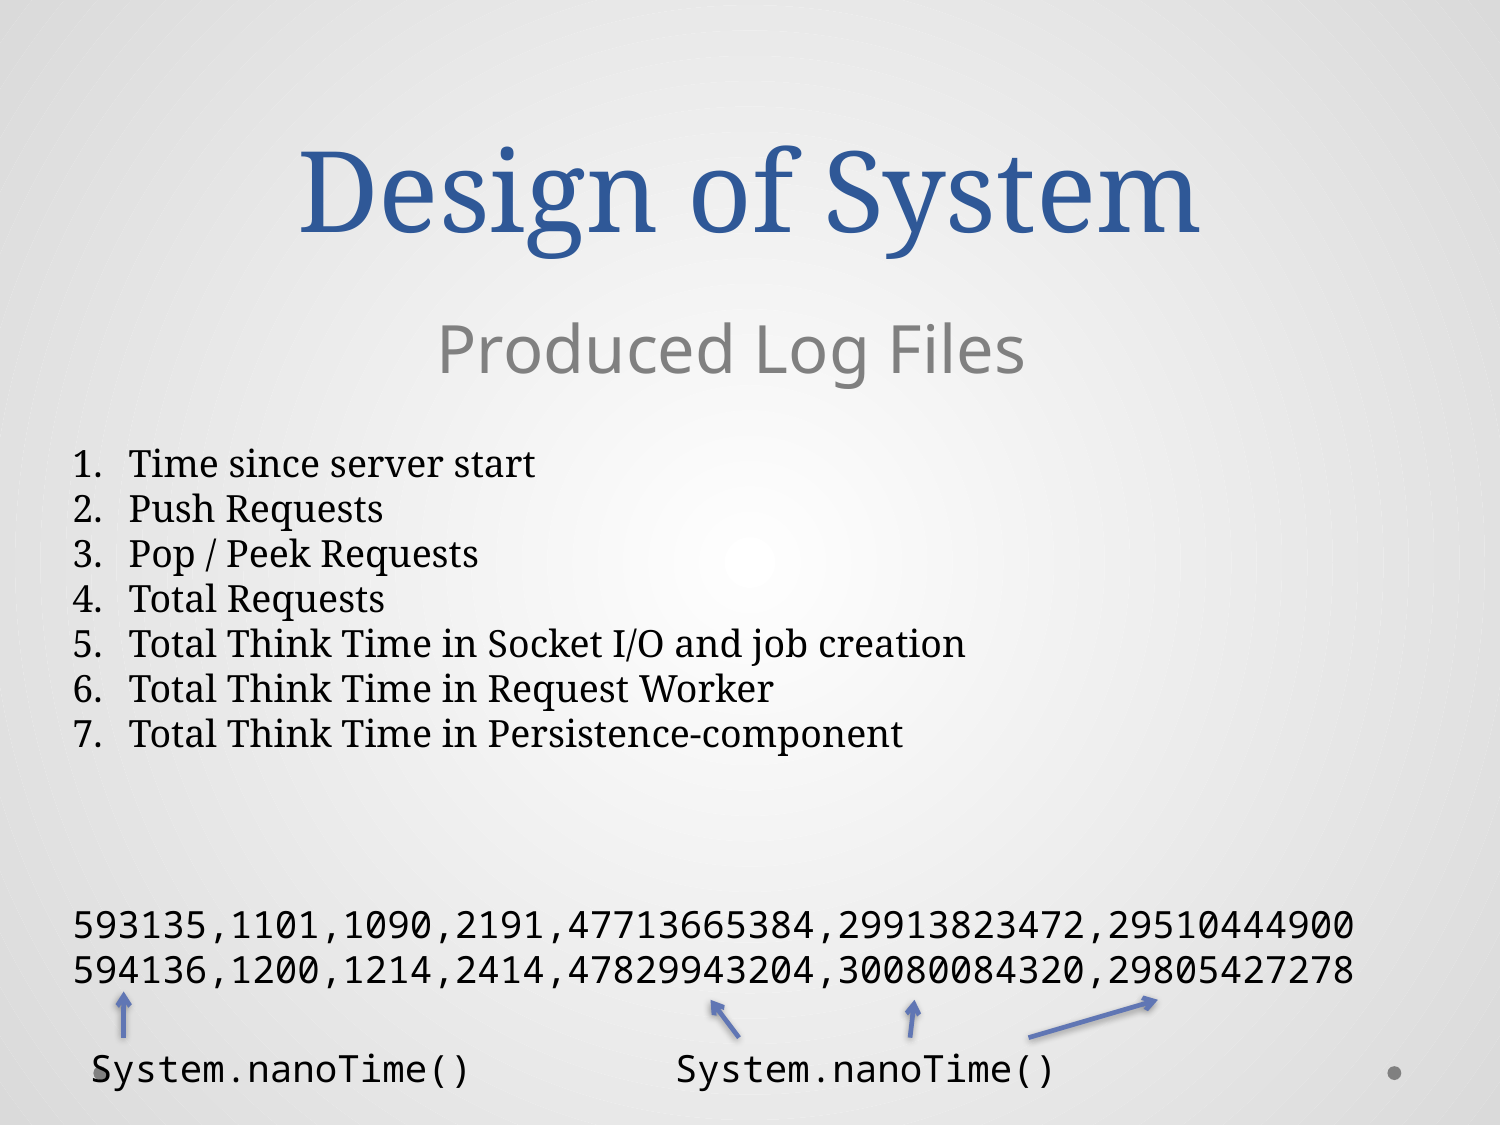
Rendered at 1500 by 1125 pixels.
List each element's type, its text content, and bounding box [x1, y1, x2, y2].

text_box 593135,1101,1090,2191,47713665384,29913823472,29510444900 594136,1200,1214,2414,47829943204,30080084320,29805427278 [57, 893, 1408, 999]
text_box Time since server start Push Requests Pop / Peek Requests Total Requests Total Think Time in Socket I/O and job creation Total Think Time in Request Worker Total Think Time in Persistence-component [57, 432, 1391, 762]
text_box System.nanoTime() System.nanoTime() [75, 1037, 1158, 1125]
title Design of System [75, 0, 1425, 263]
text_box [710, 999, 740, 1038]
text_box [1028, 999, 1159, 1038]
list Produced Log Files [421, 299, 1115, 421]
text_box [909, 999, 915, 1038]
